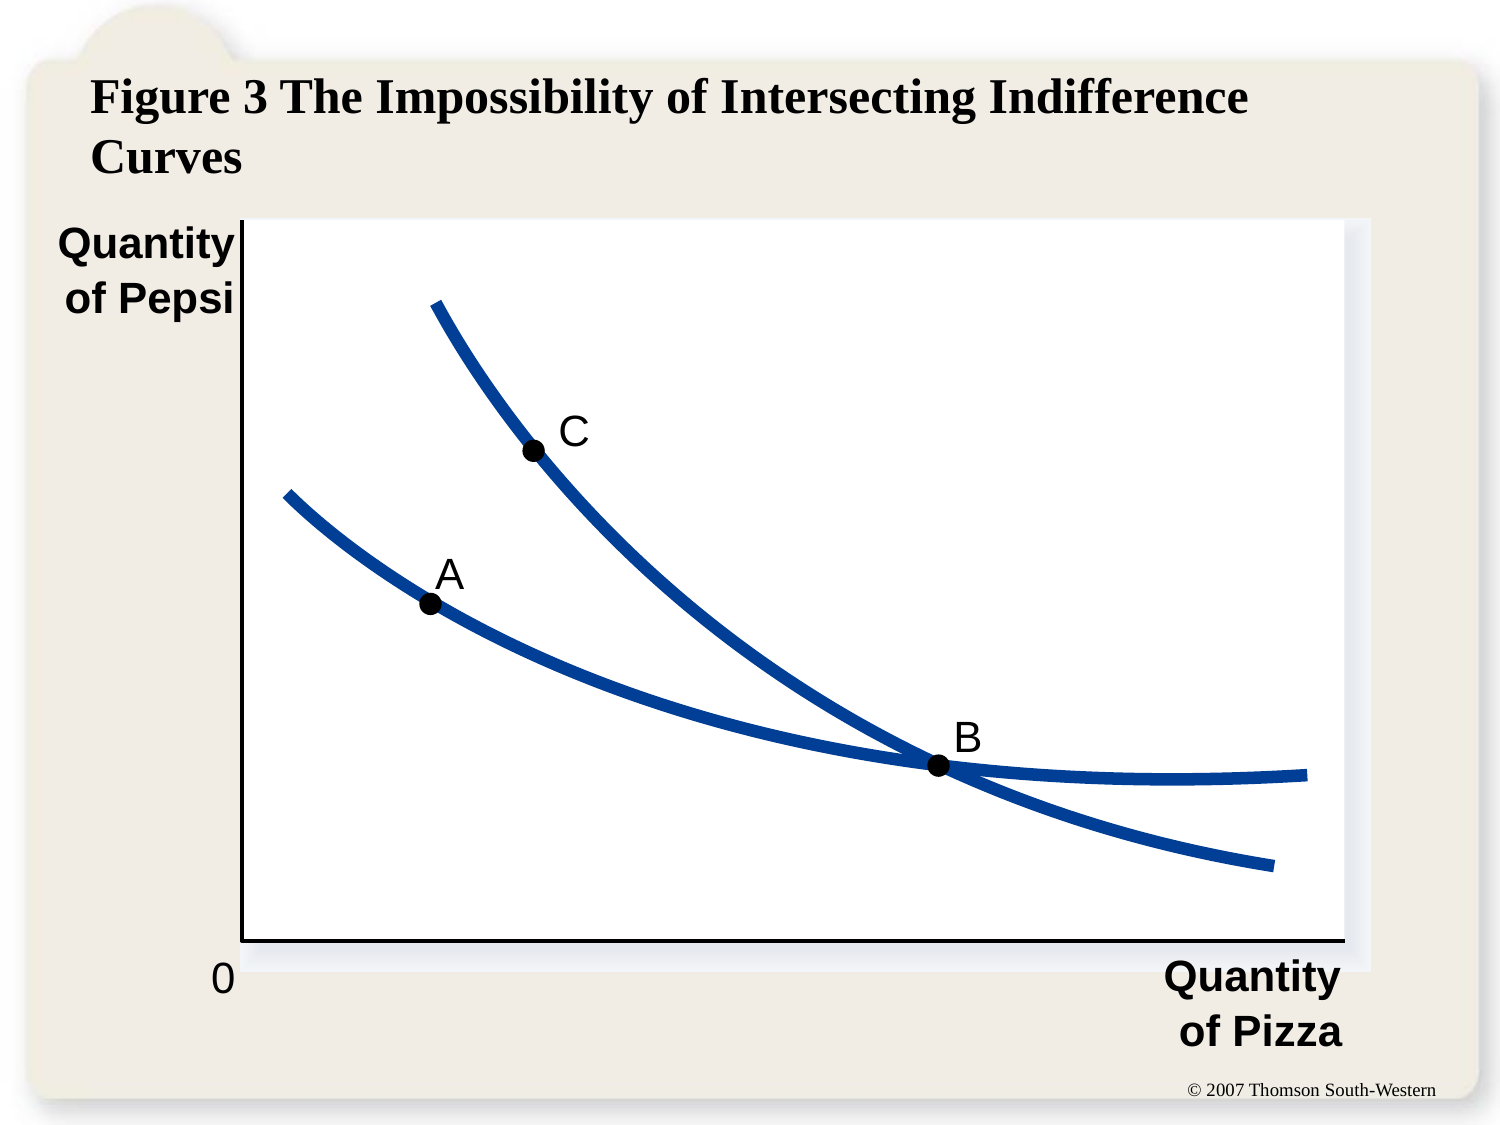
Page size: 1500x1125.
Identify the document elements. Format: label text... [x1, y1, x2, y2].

text_box [1023, 696, 1308, 780]
text_box [287, 493, 471, 591]
text_box of Pepsi [64, 269, 255, 330]
text_box Quantity [57, 214, 255, 275]
text_box [550, 423, 1275, 867]
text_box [522, 402, 610, 463]
picture [0, 0, 1500, 1125]
text_box 0 [210, 949, 255, 1009]
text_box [927, 708, 1002, 778]
text_box [262, 240, 1349, 950]
text_box [255, 219, 1345, 940]
text_box [241, 228, 1345, 941]
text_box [418, 545, 484, 616]
text_box Quantity [1163, 947, 1361, 1009]
text_box [435, 302, 581, 428]
text_box [471, 548, 921, 763]
title Figure 3 The Impossibility of Intersecting Indifference Curves [75, 29, 1425, 217]
text_box of Pizza [1178, 1002, 1363, 1063]
